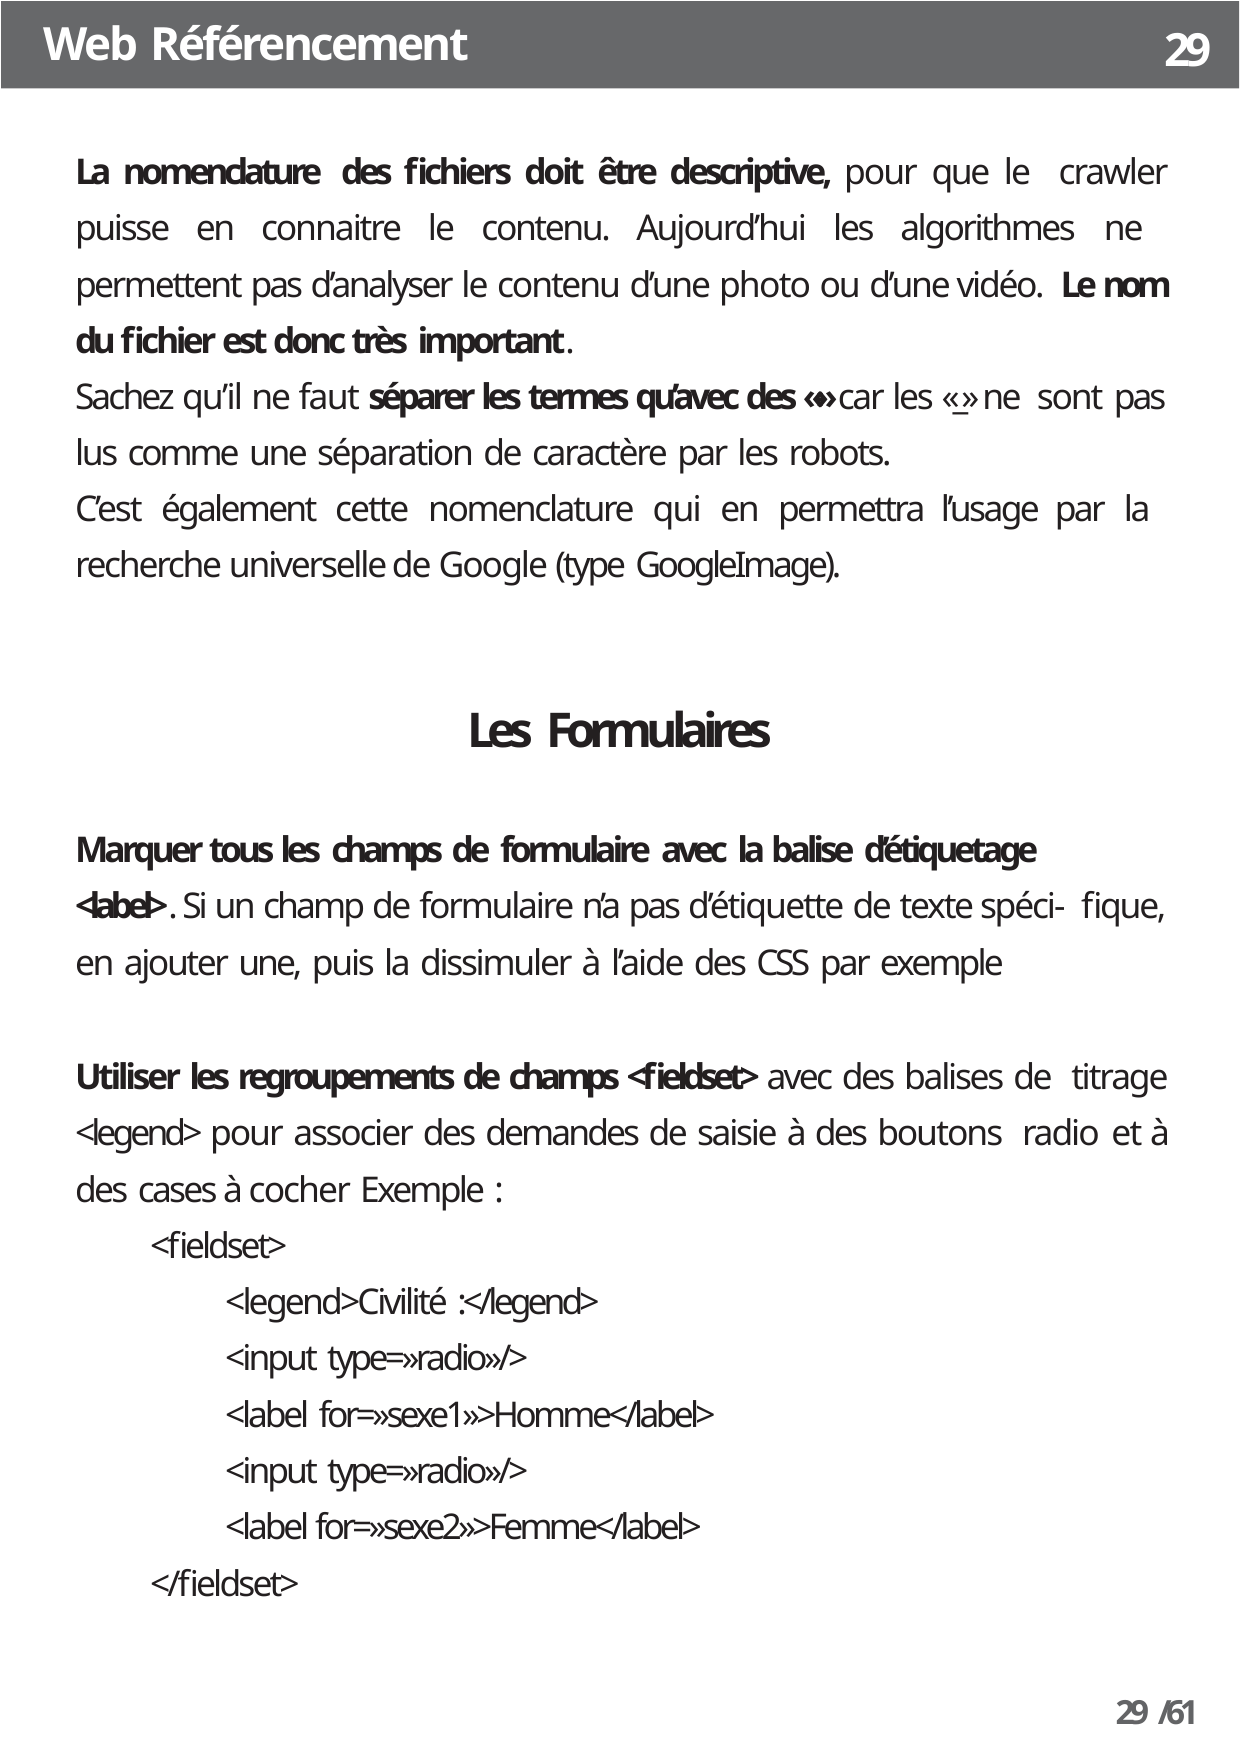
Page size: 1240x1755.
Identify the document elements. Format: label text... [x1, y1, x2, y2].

text_box Les Formulaires Marquer tous les champs de formulaire avec la balise d’étiquetage <label>. Si un champ de formulaire n’a pas d’étiquette de texte spéci- fique, en ajouter une, puis la dissimuler à l’aide des CSS par exemple Utiliser les regroupements de champs <fieldset> avec des balises de titrage <legend> pour associer des demandes de saisie à des boutons radio et à des cases à cocher Exemple : <fieldset> <legend>Civilité :</legend> <input type=»radio»/> <label for=»sexe1»>Homme</label> <input type=»radio»/> <label for=»sexe2»>Femme</label> </fieldset> [72, 699, 1168, 1603]
slide_number 29 /61 [1111, 1699, 1219, 1755]
text_box 29 [1162, 20, 1221, 76]
text_box Web Référencement [41, 15, 473, 71]
text_box La nomenclature des fichiers doit être descriptive, pour que le crawler puisse en connaitre le contenu. Aujourd’hui les algorithmes ne permettent pas d’analyser le contenu d’une photo ou d’une vidéo. Le nom du fichier est donc très important. Sachez qu’il ne faut séparer les termes qu’avec des «-» car les «_» ne sont pas lus comme une séparation de caractère par les robots. C’est également cette nomenclature qui en permettra l’usage par la recherche universelle de Google (type GoogleImage). [72, 135, 1168, 585]
